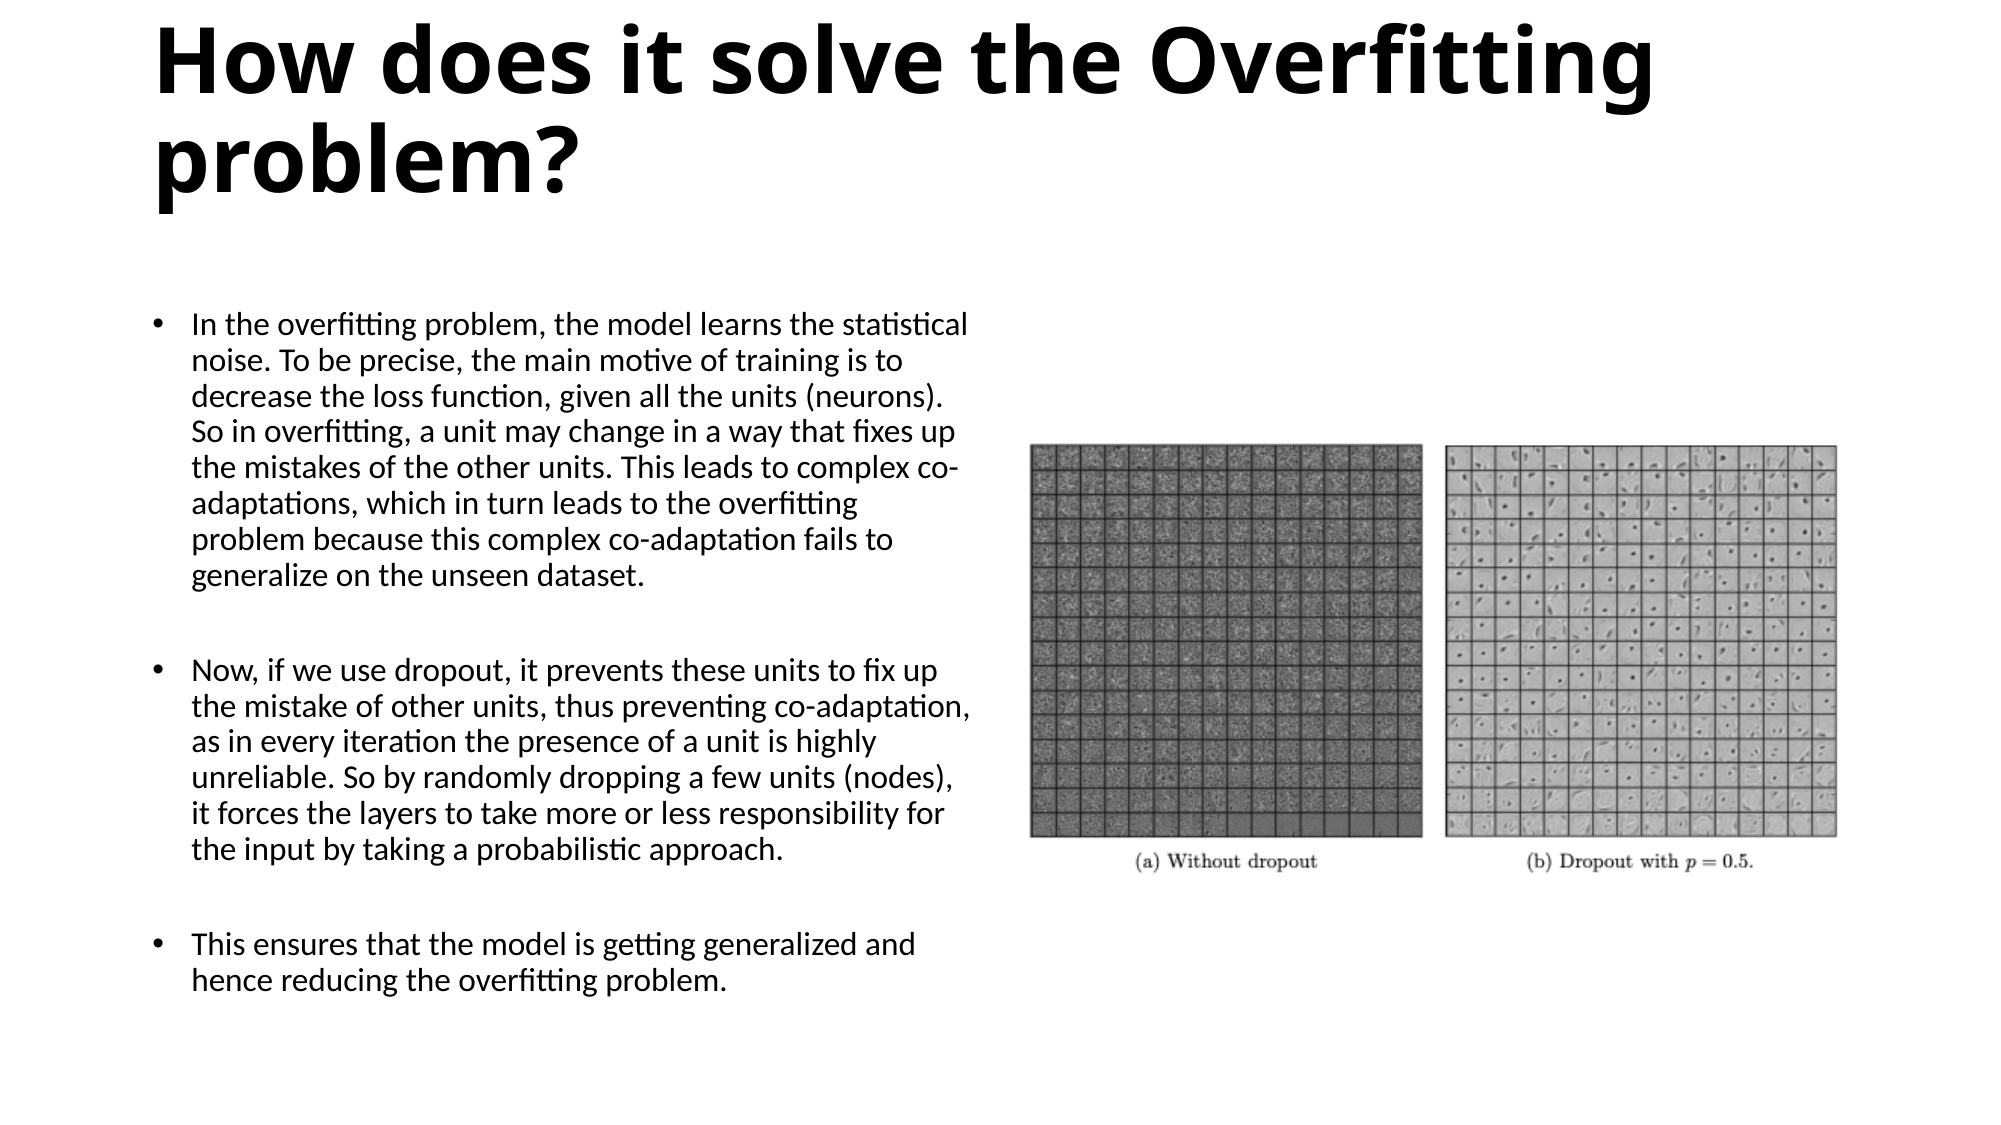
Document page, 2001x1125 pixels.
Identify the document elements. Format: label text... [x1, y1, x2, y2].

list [1012, 429, 1863, 883]
list In the overfitting problem, the model learns the statistical noise. To be precise, the main motive of training is to decrease the loss function, given all the units (neurons). So in overfitting, a unit may change in a way that fixes up the mistakes of the other units. This leads to complex co-adaptations, which in turn leads to the overfitting problem because this complex co-adaptation fails to generalize on the unseen dataset. Now, if we use dropout, it prevents these units to fix up the mistake of other units, thus preventing co-adaptation, as in every iteration the presence of a unit is highly unreliable. So by randomly dropping a few units (nodes), it forces the layers to take more or less responsibility for the input by taking a probabilistic approach. This ensures that the model is getting generalized and hence reducing the overfitting problem. [137, 299, 988, 1014]
title How does it solve the Overfitting problem? [137, 59, 1863, 278]
